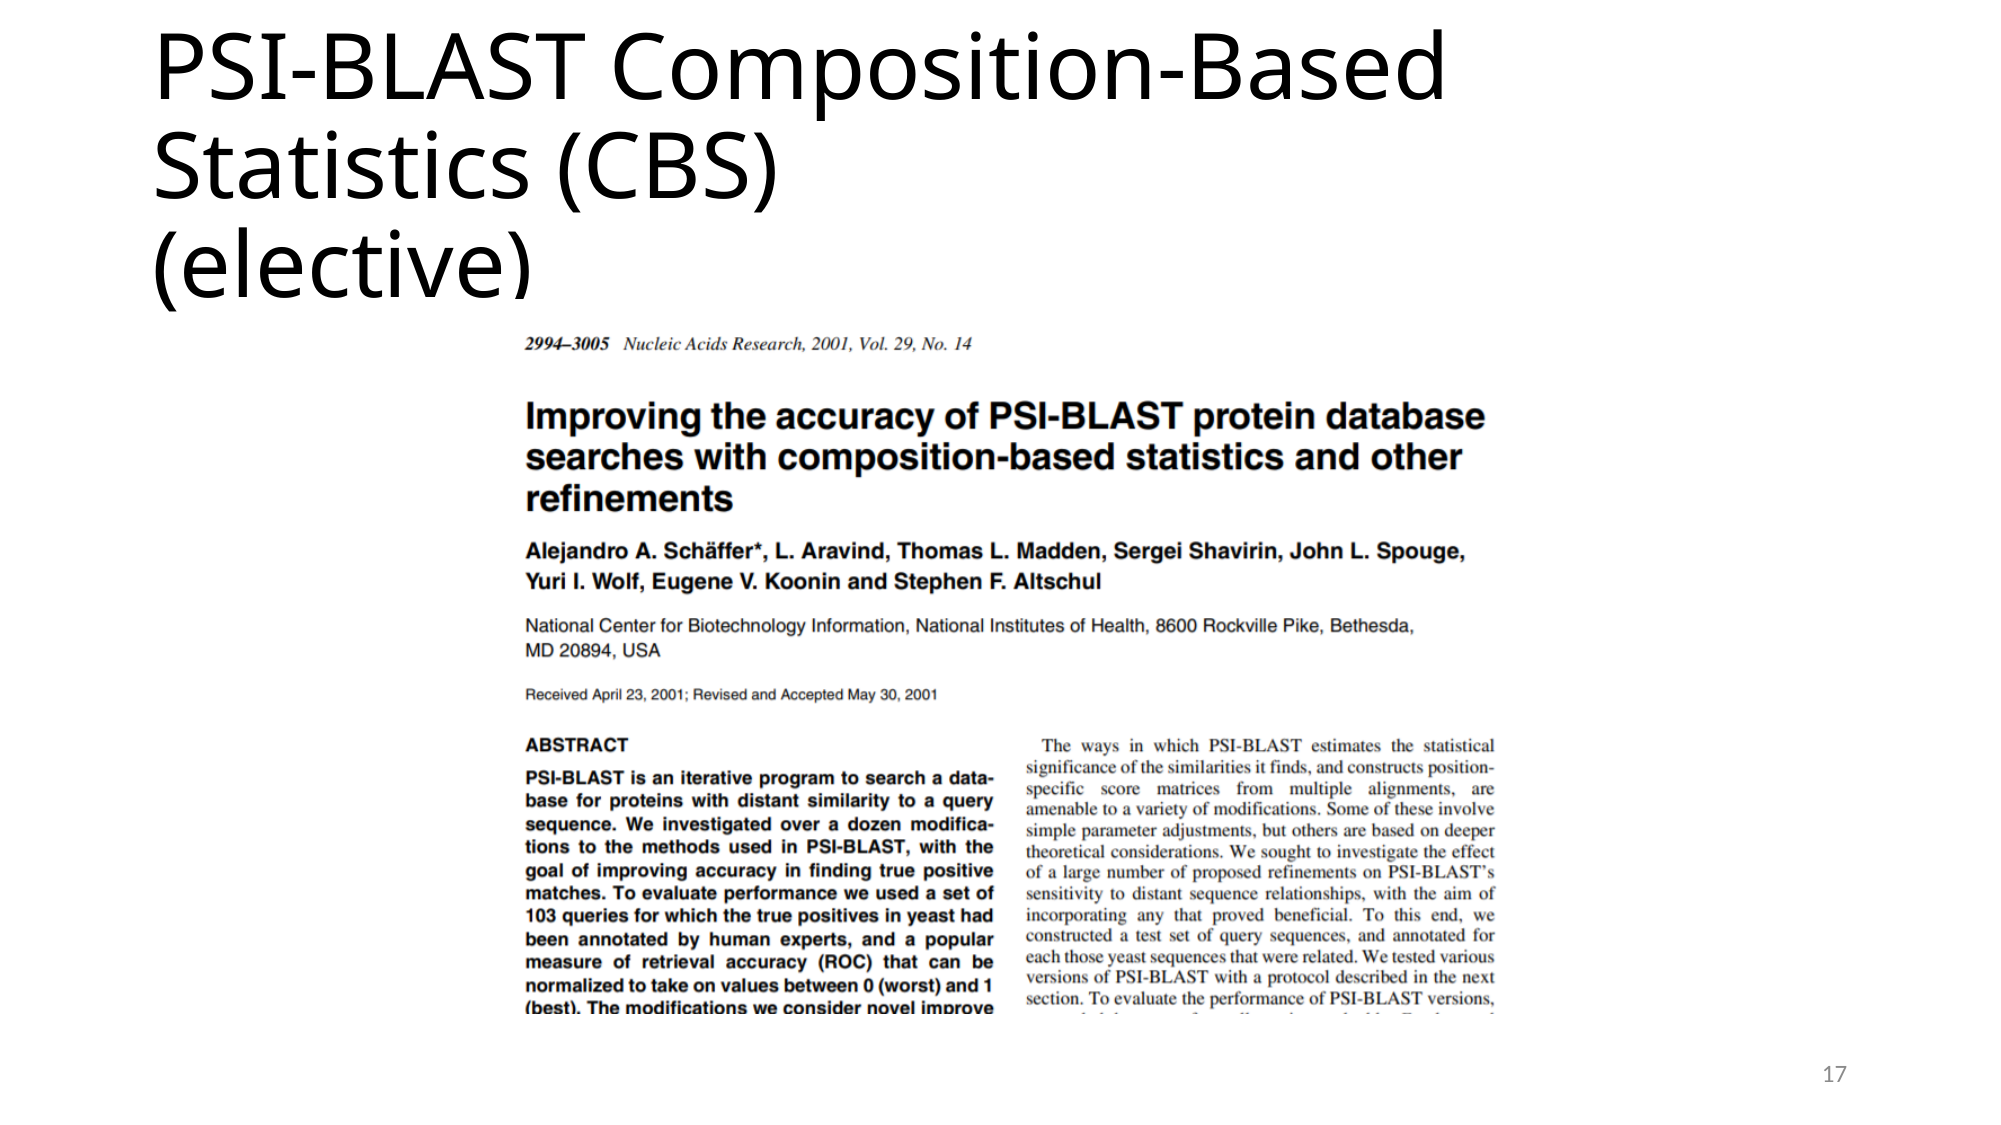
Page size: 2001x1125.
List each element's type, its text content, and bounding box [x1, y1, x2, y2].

slide_number 17 [1412, 1042, 1863, 1103]
title PSI-BLAST Composition-Based Statistics (CBS) (elective) [137, 59, 1863, 278]
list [467, 299, 1533, 1014]
